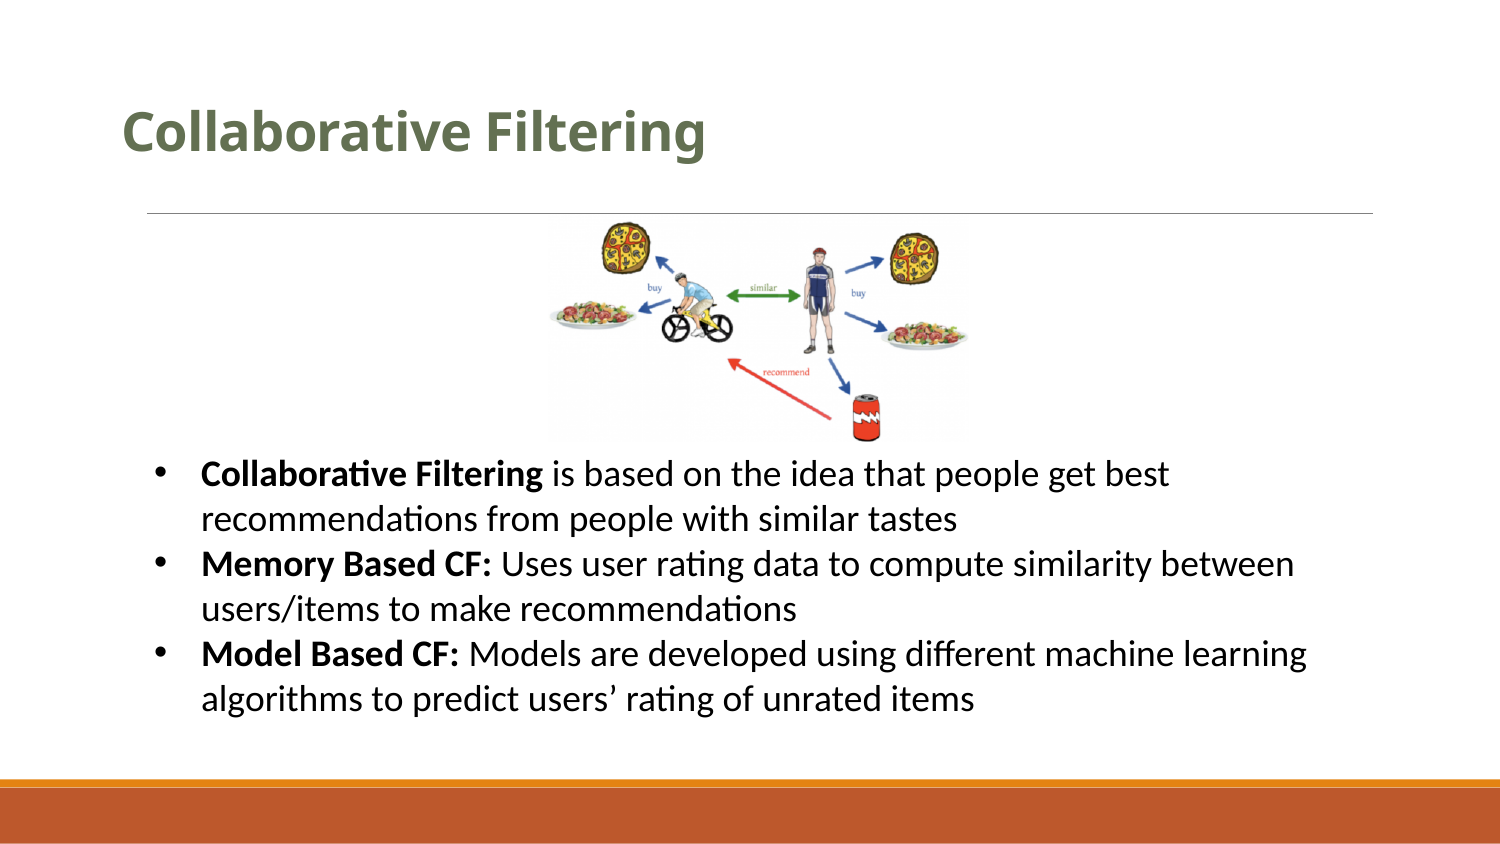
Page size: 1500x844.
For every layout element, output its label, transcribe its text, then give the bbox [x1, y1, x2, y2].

text_box Collaborative Filtering is based on the idea that people get best recommendations from people with similar tastes Memory Based CF: Uses user rating data to compute similarity between users/items to make recommendations Model Based CF: Models are developed using different machine learning algorithms to predict users’ rating of unrated items [139, 441, 1379, 727]
picture [547, 214, 970, 443]
title Collaborative Filtering [106, 91, 1368, 180]
